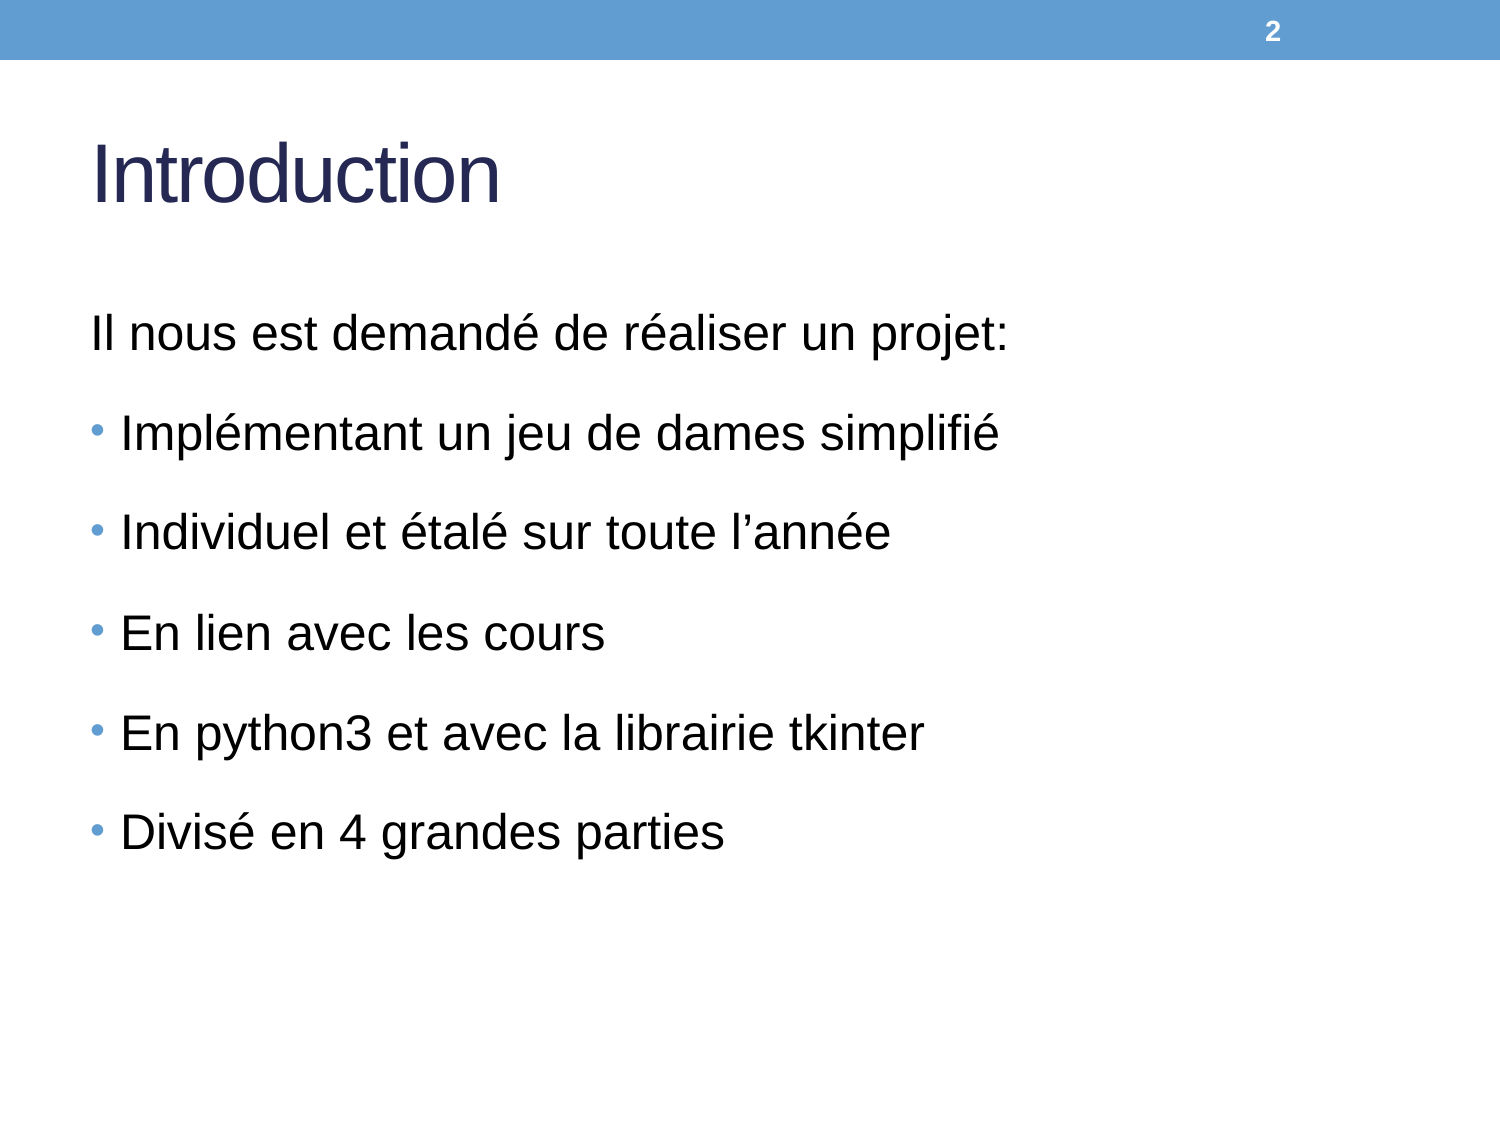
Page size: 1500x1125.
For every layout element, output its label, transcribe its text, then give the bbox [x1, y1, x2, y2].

title Introduction [75, 87, 1425, 250]
slide_number 2 [1250, 3, 1425, 57]
list Il nous est demandé de réaliser un projet: Implémentant un jeu de dames simplifié Individuel et étalé sur toute l’année En lien avec les cours En python3 et avec la librairie tkinter Divisé en 4 grandes parties [75, 262, 1425, 1063]
